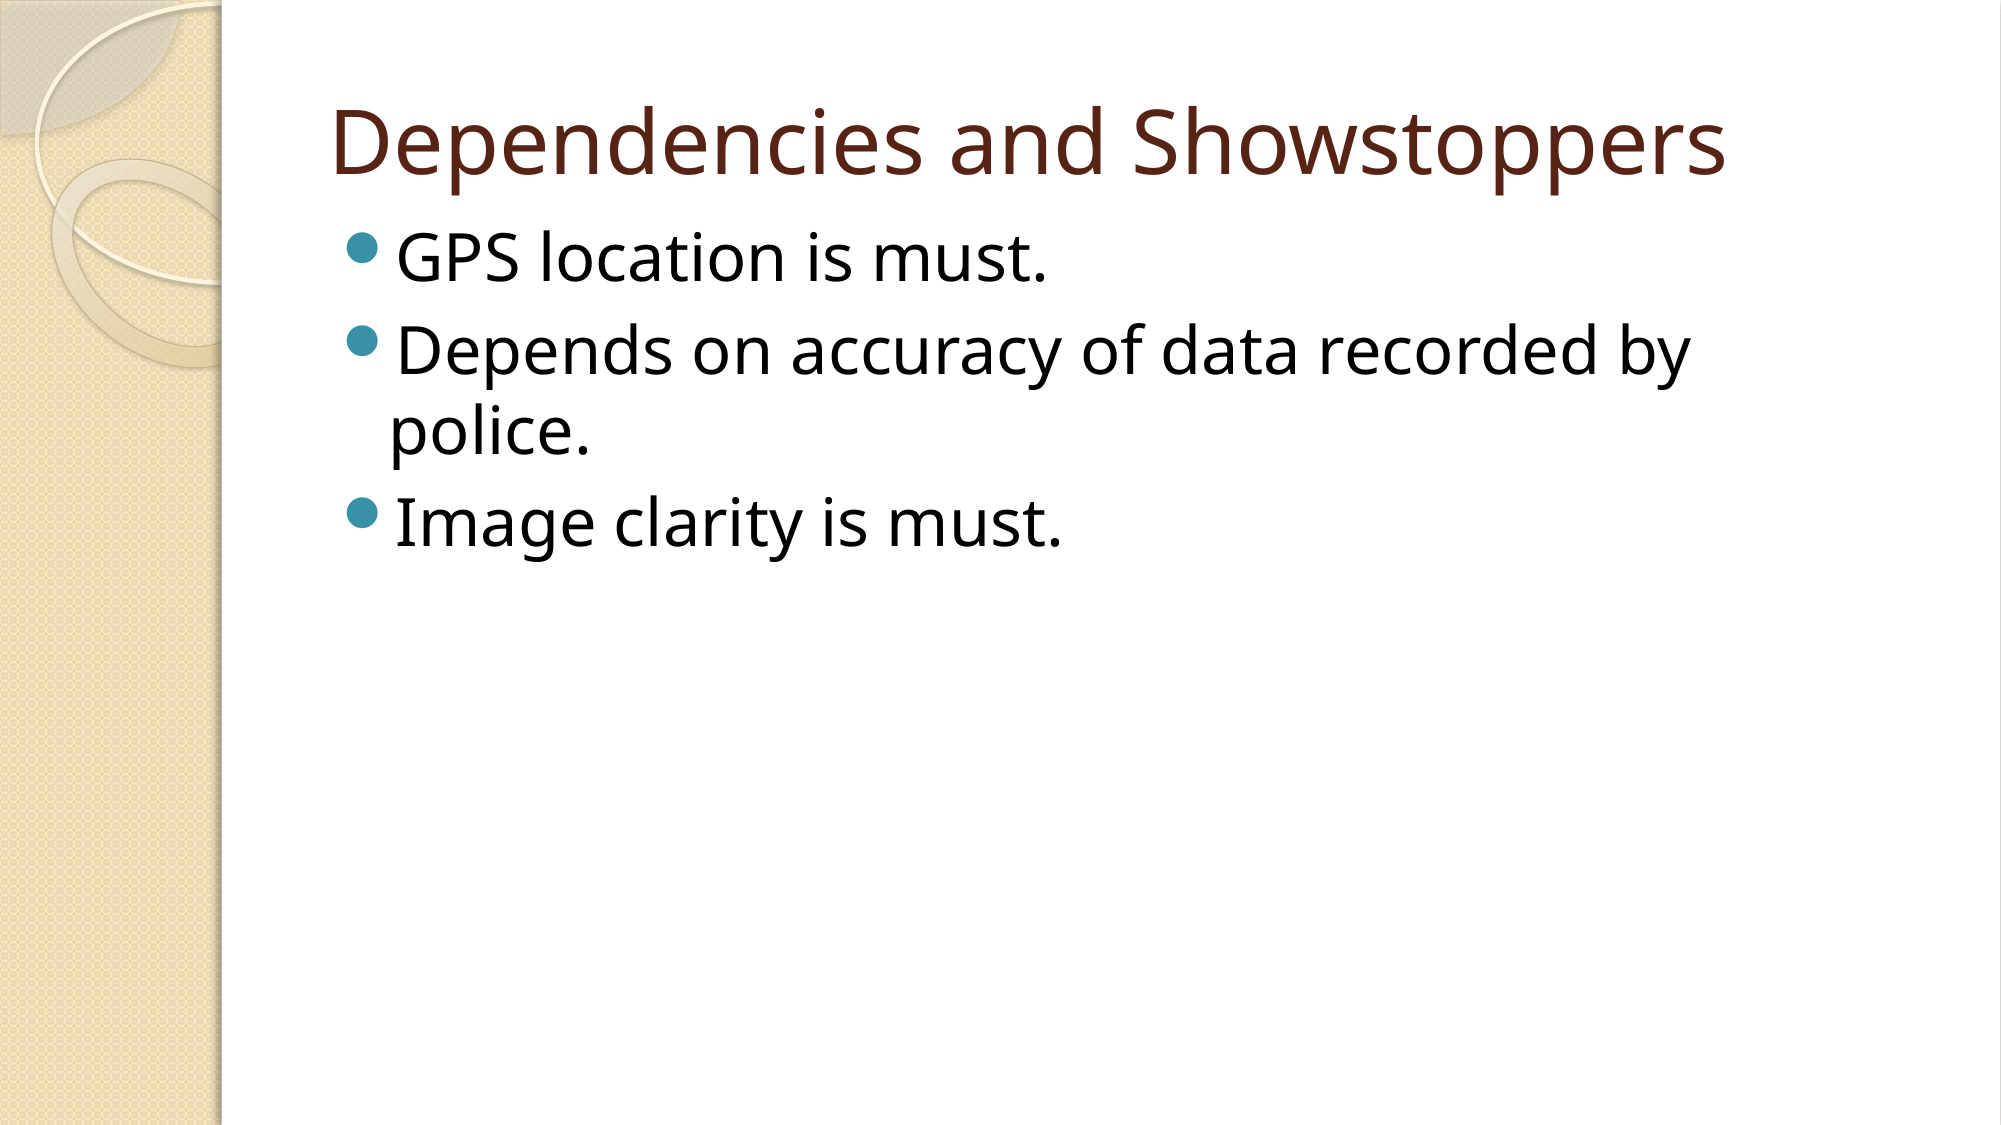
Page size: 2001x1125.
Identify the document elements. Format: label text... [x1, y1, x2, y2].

list GPS location is must. Depends on accuracy of data recorded by police. Image clarity is must. [313, 207, 1845, 620]
title Dependencies and Showstoppers [313, 45, 1954, 233]
